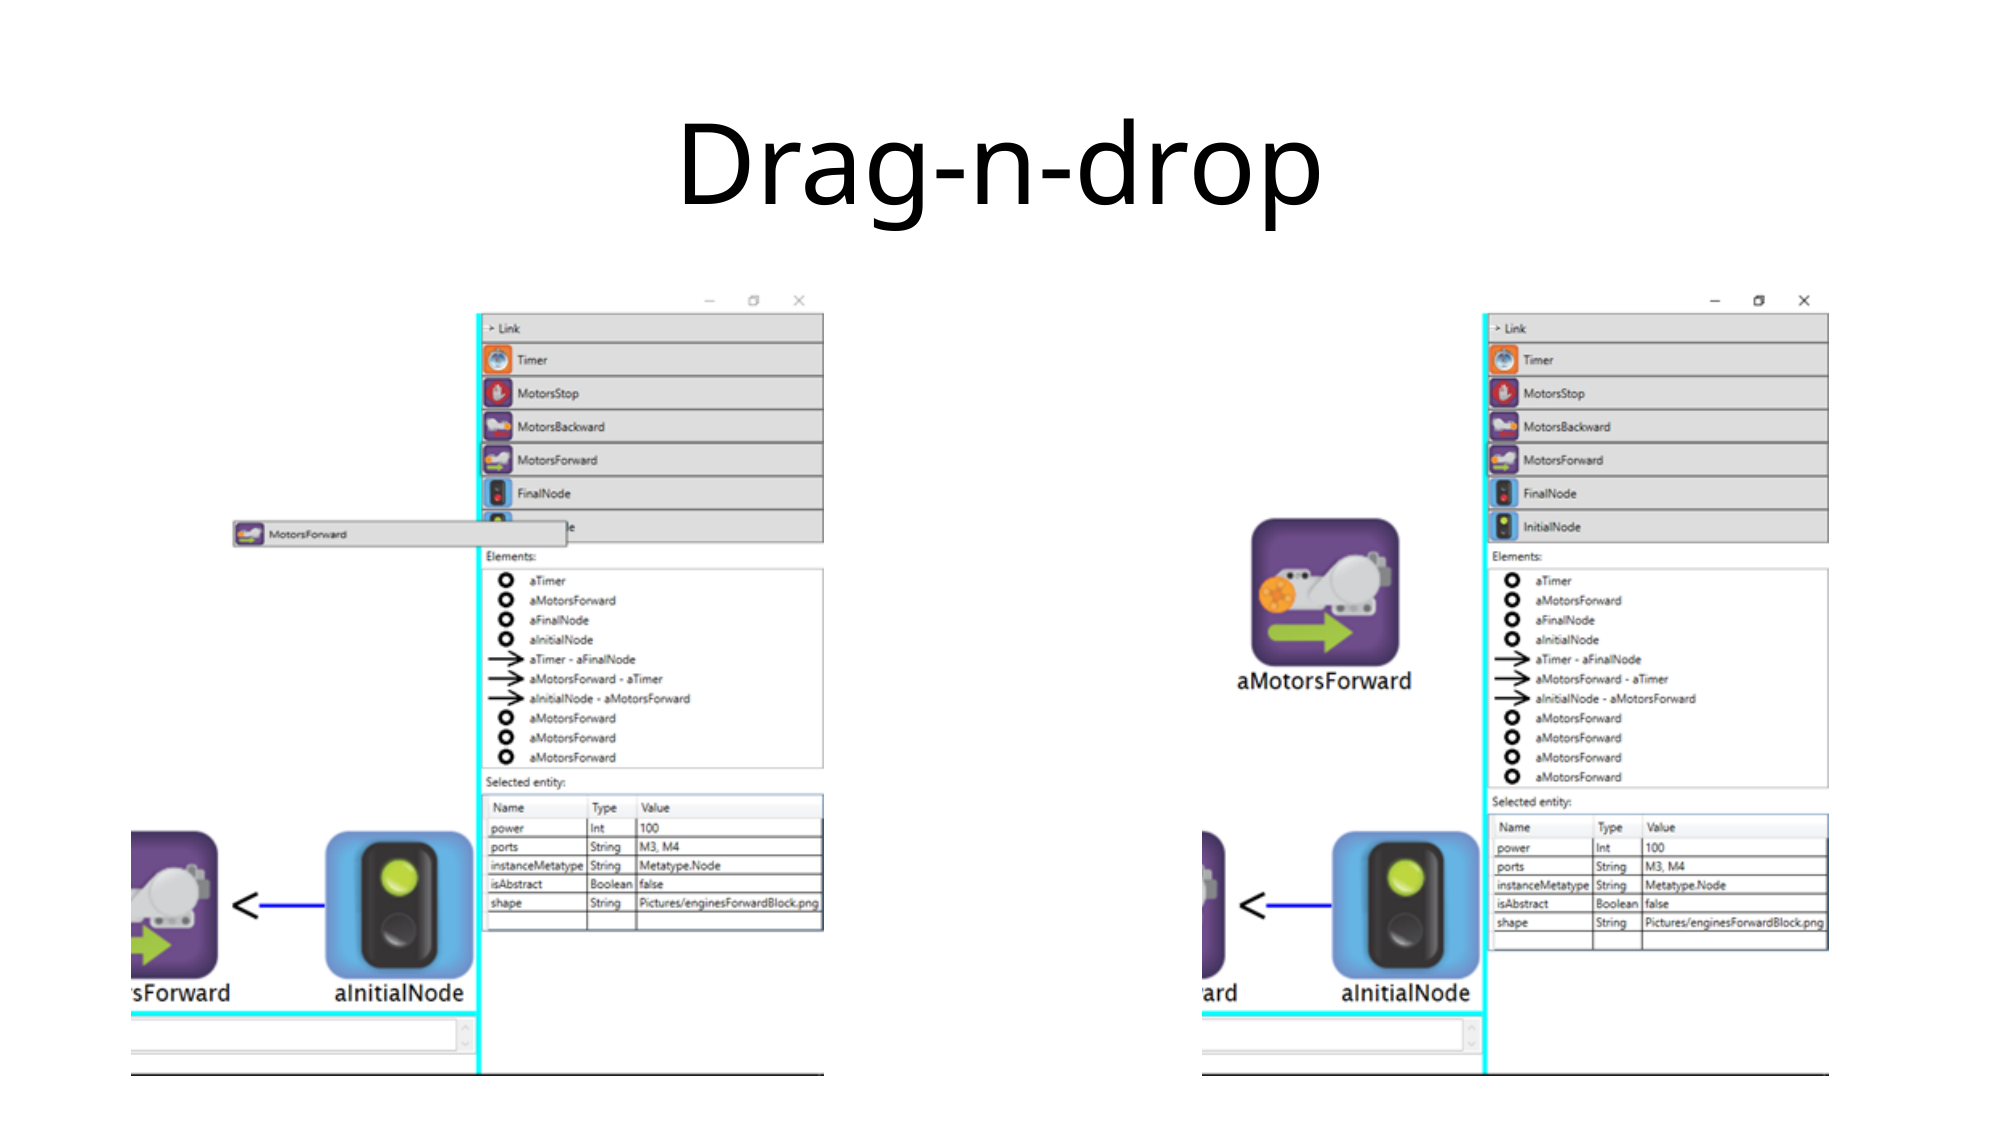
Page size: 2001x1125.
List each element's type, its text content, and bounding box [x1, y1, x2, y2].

picture [1202, 291, 1829, 1076]
title Drag-n-drop [137, 59, 1863, 278]
picture [131, 291, 824, 1076]
